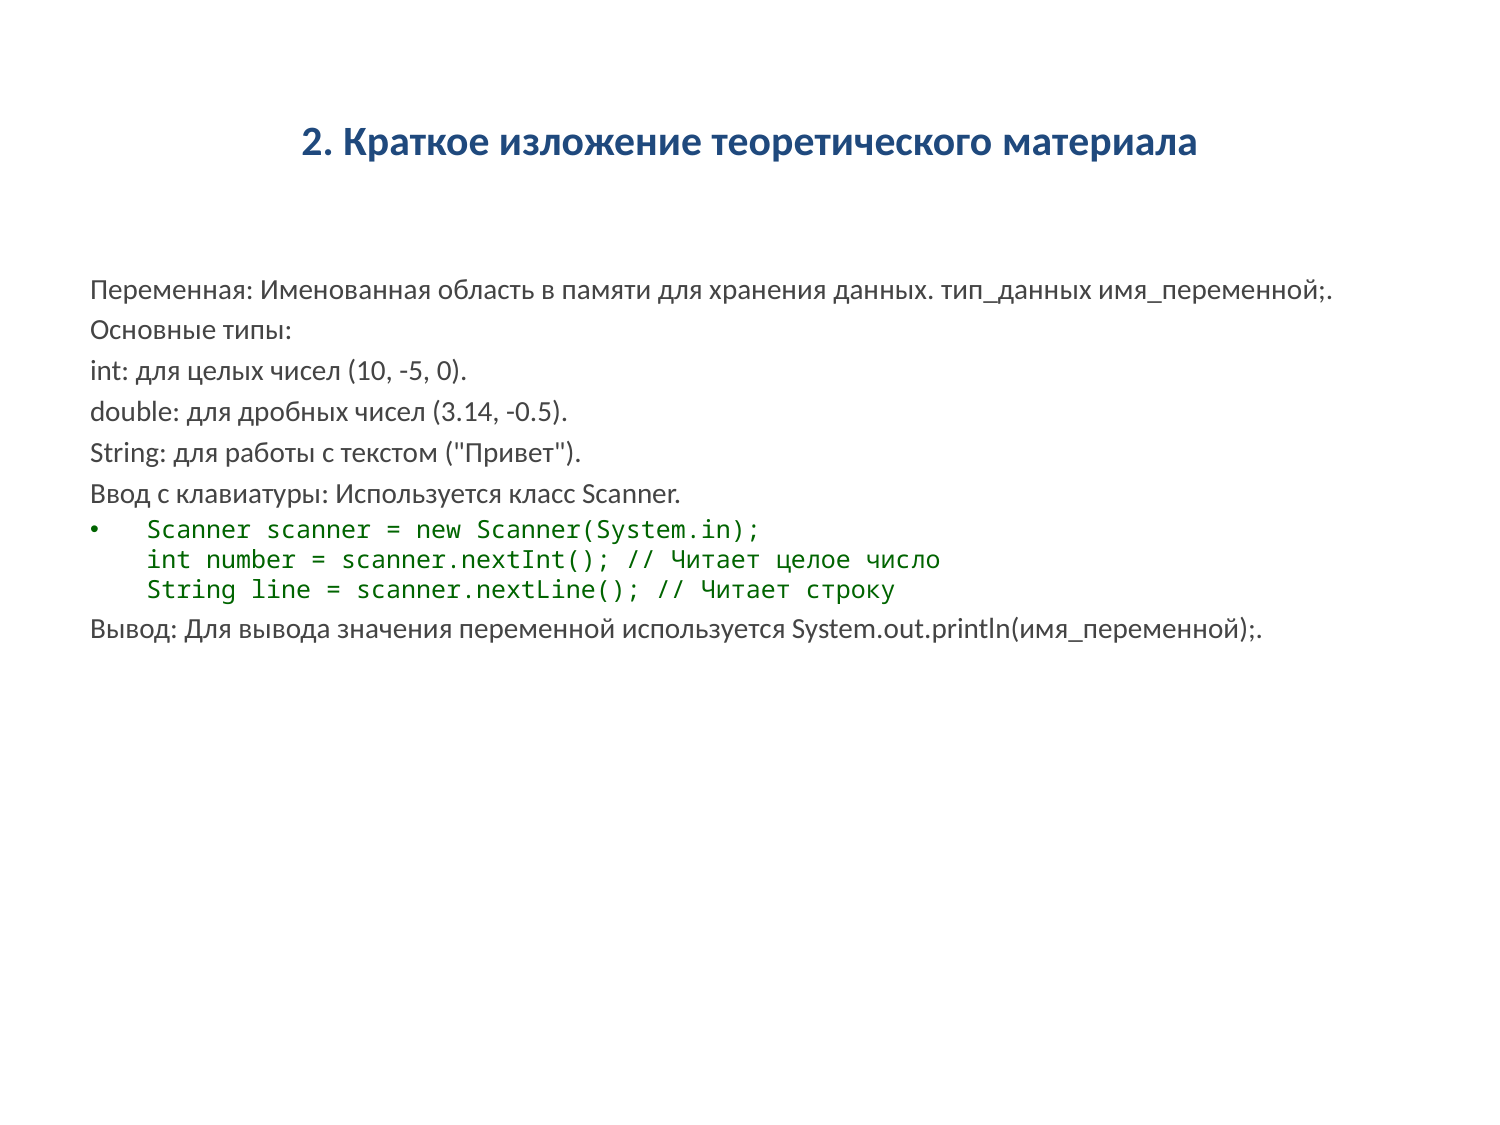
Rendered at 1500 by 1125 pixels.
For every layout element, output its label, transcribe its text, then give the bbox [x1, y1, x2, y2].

title 2. Краткое изложение теоретического материала [75, 45, 1425, 233]
list Переменная: Именованная область в памяти для хранения данных. тип_данных имя_переменной;. Основные типы: int: для целых чисел (10, -5, 0). double: для дробных чисел (3.14, -0.5). String: для работы с текстом ("Привет"). Ввод с клавиатуры: Используется класс Scanner. Scanner scanner = new Scanner(System.in); int number = scanner.nextInt(); // Читает целое число String line = scanner.nextLine(); // Читает строку Вывод: Для вывода значения переменной используется System.out.println(имя_переменной);. [75, 262, 1425, 1005]
